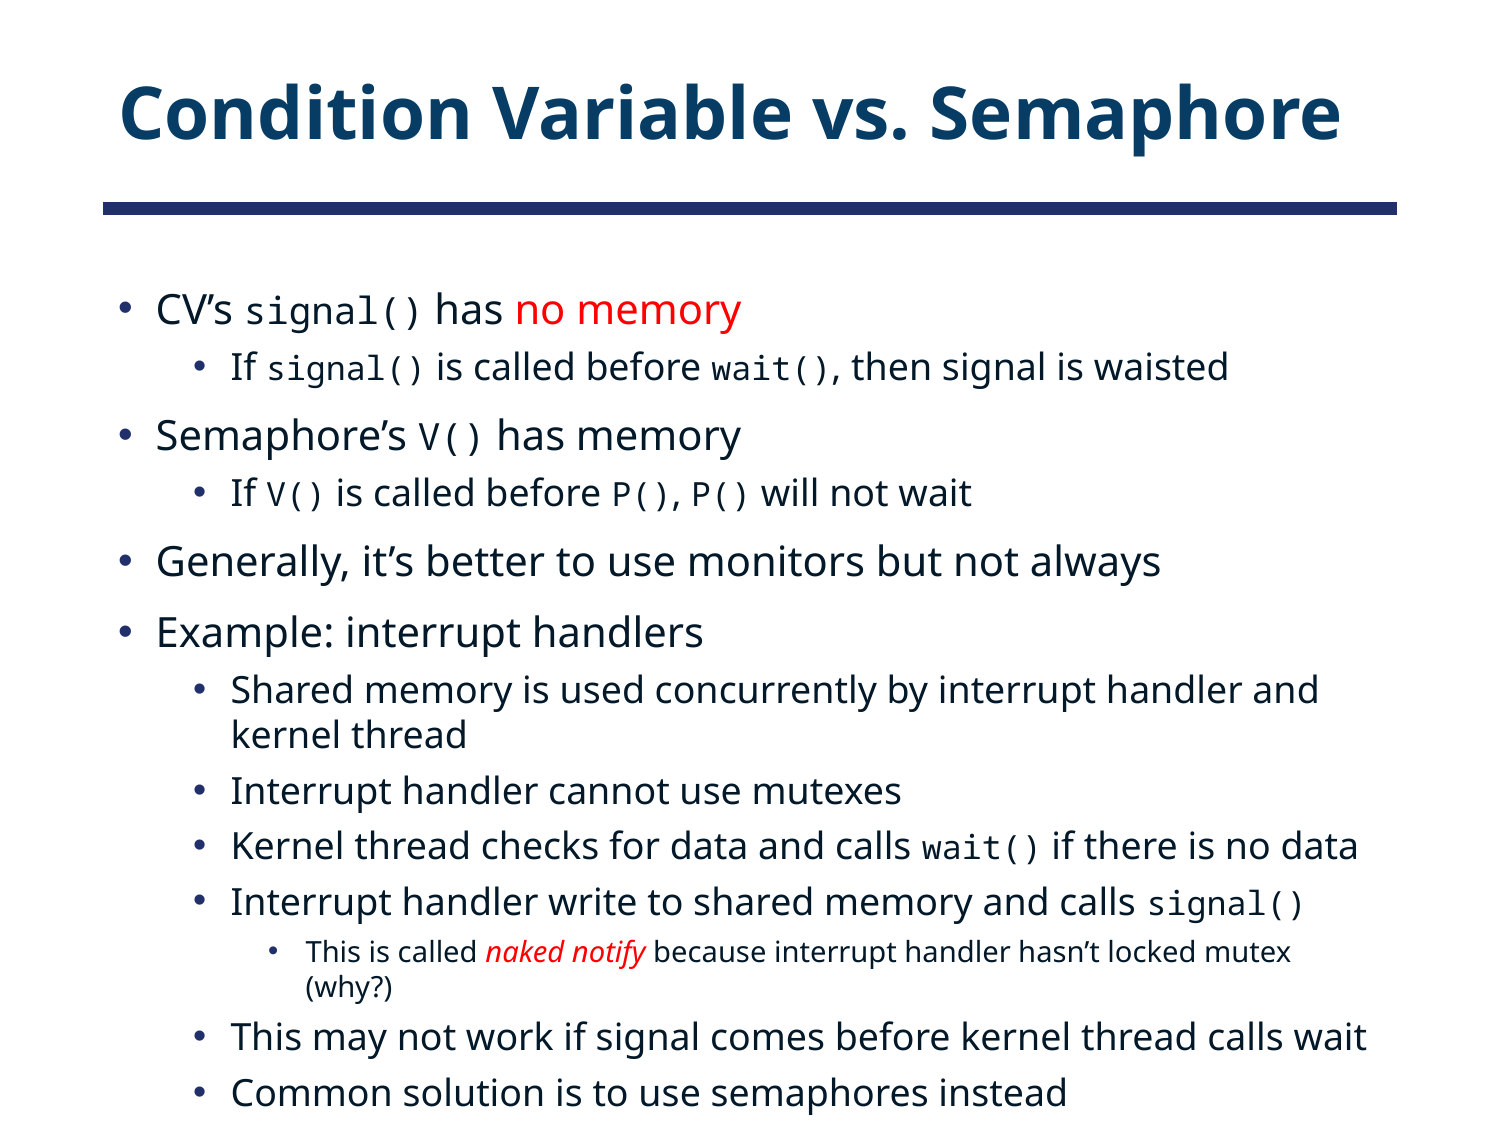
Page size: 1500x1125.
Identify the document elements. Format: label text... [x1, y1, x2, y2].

title Condition Variable vs. Semaphore [103, 34, 1397, 197]
list CV’s signal() has no memory If signal() is called before wait(), then signal is waisted Semaphore’s V() has memory If V() is called before P(), P() will not wait Generally, it’s better to use monitors but not always Example: interrupt handlers Shared memory is used concurrently by interrupt handler and kernel thread Interrupt handler cannot use mutexes Kernel thread checks for data and calls wait() if there is no data Interrupt handler write to shared memory and calls signal() This is called naked notify because interrupt handler hasn’t locked mutex (why?) This may not work if signal comes before kernel thread calls wait Common solution is to use semaphores instead [103, 275, 1397, 1091]
